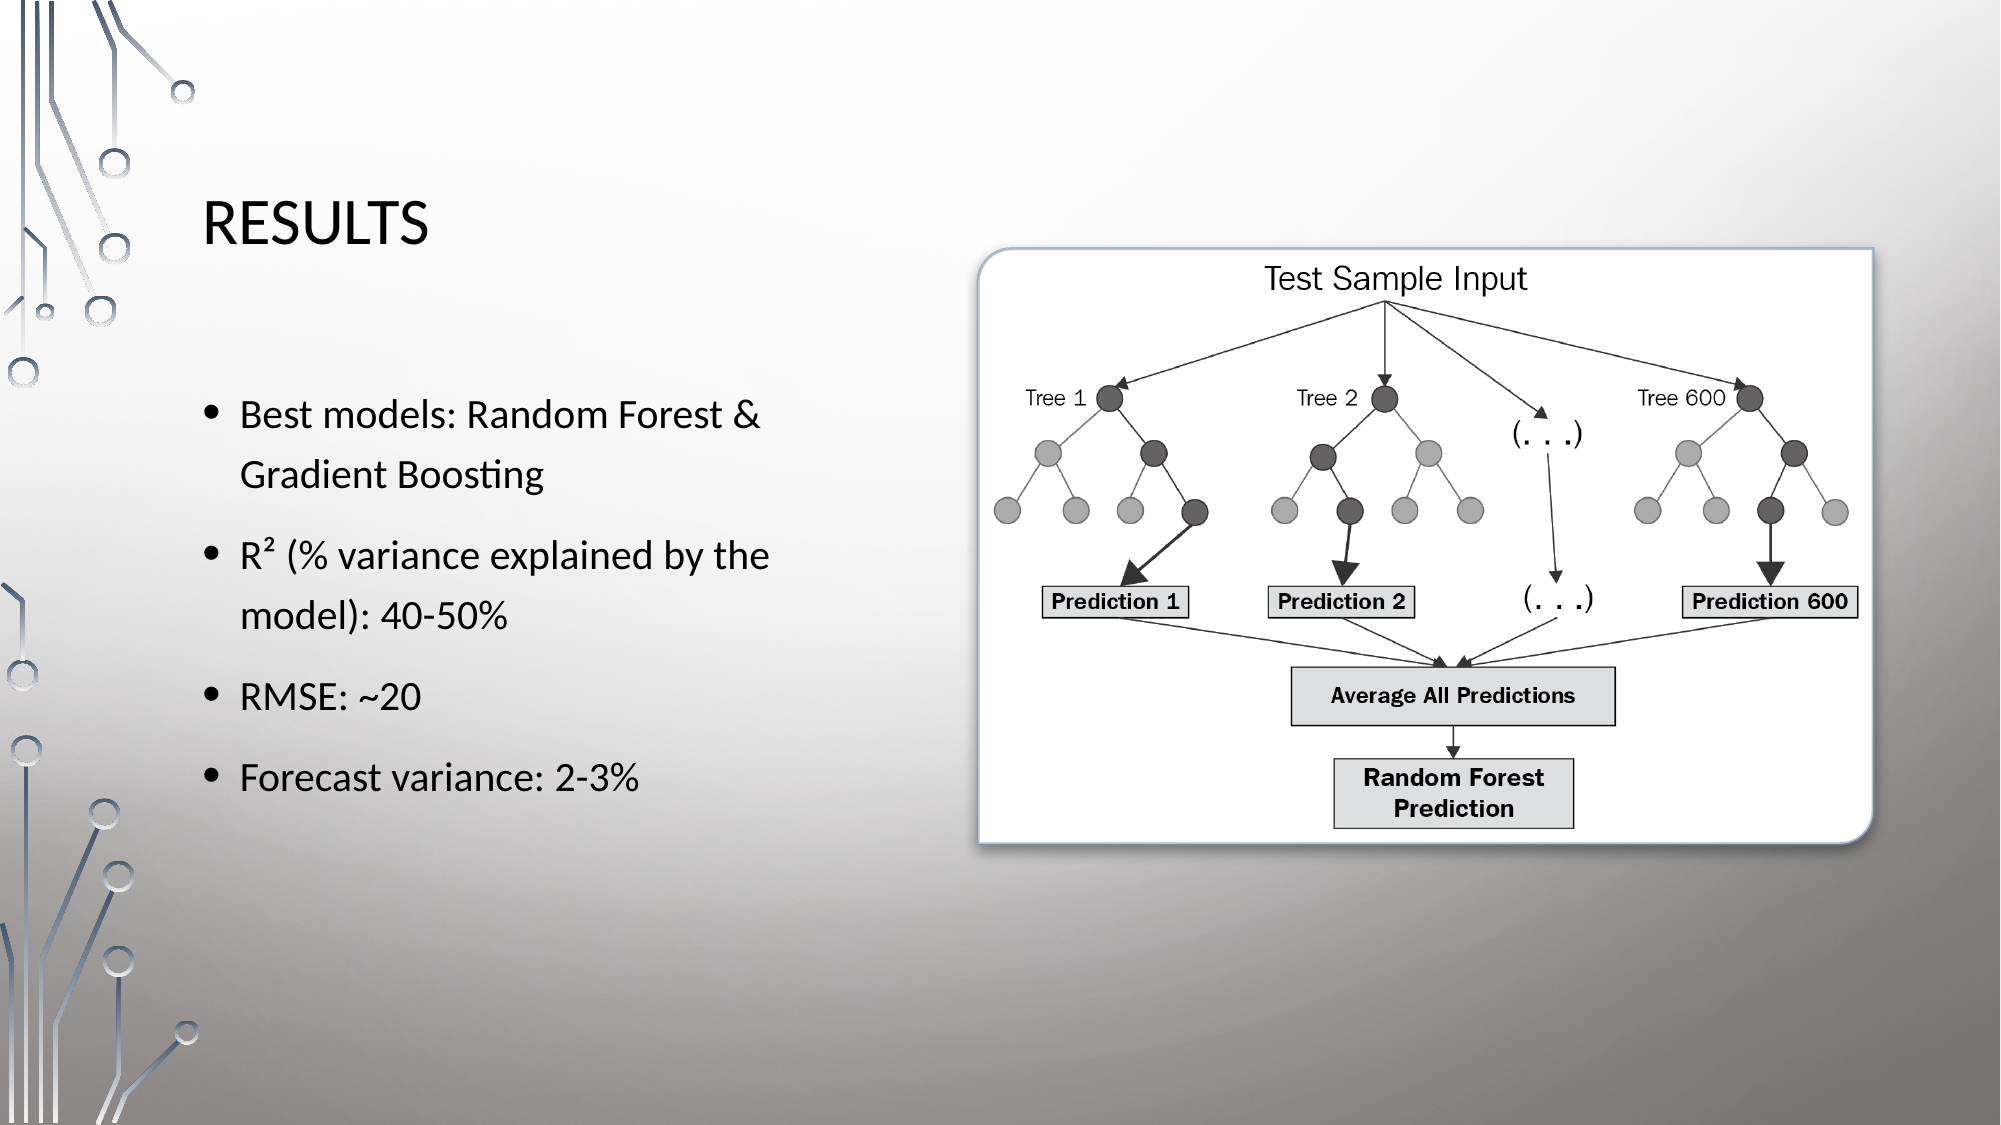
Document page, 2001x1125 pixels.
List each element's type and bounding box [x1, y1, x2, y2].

picture [201, 0, 2000, 1125]
text_box [0, 0, 201, 1125]
